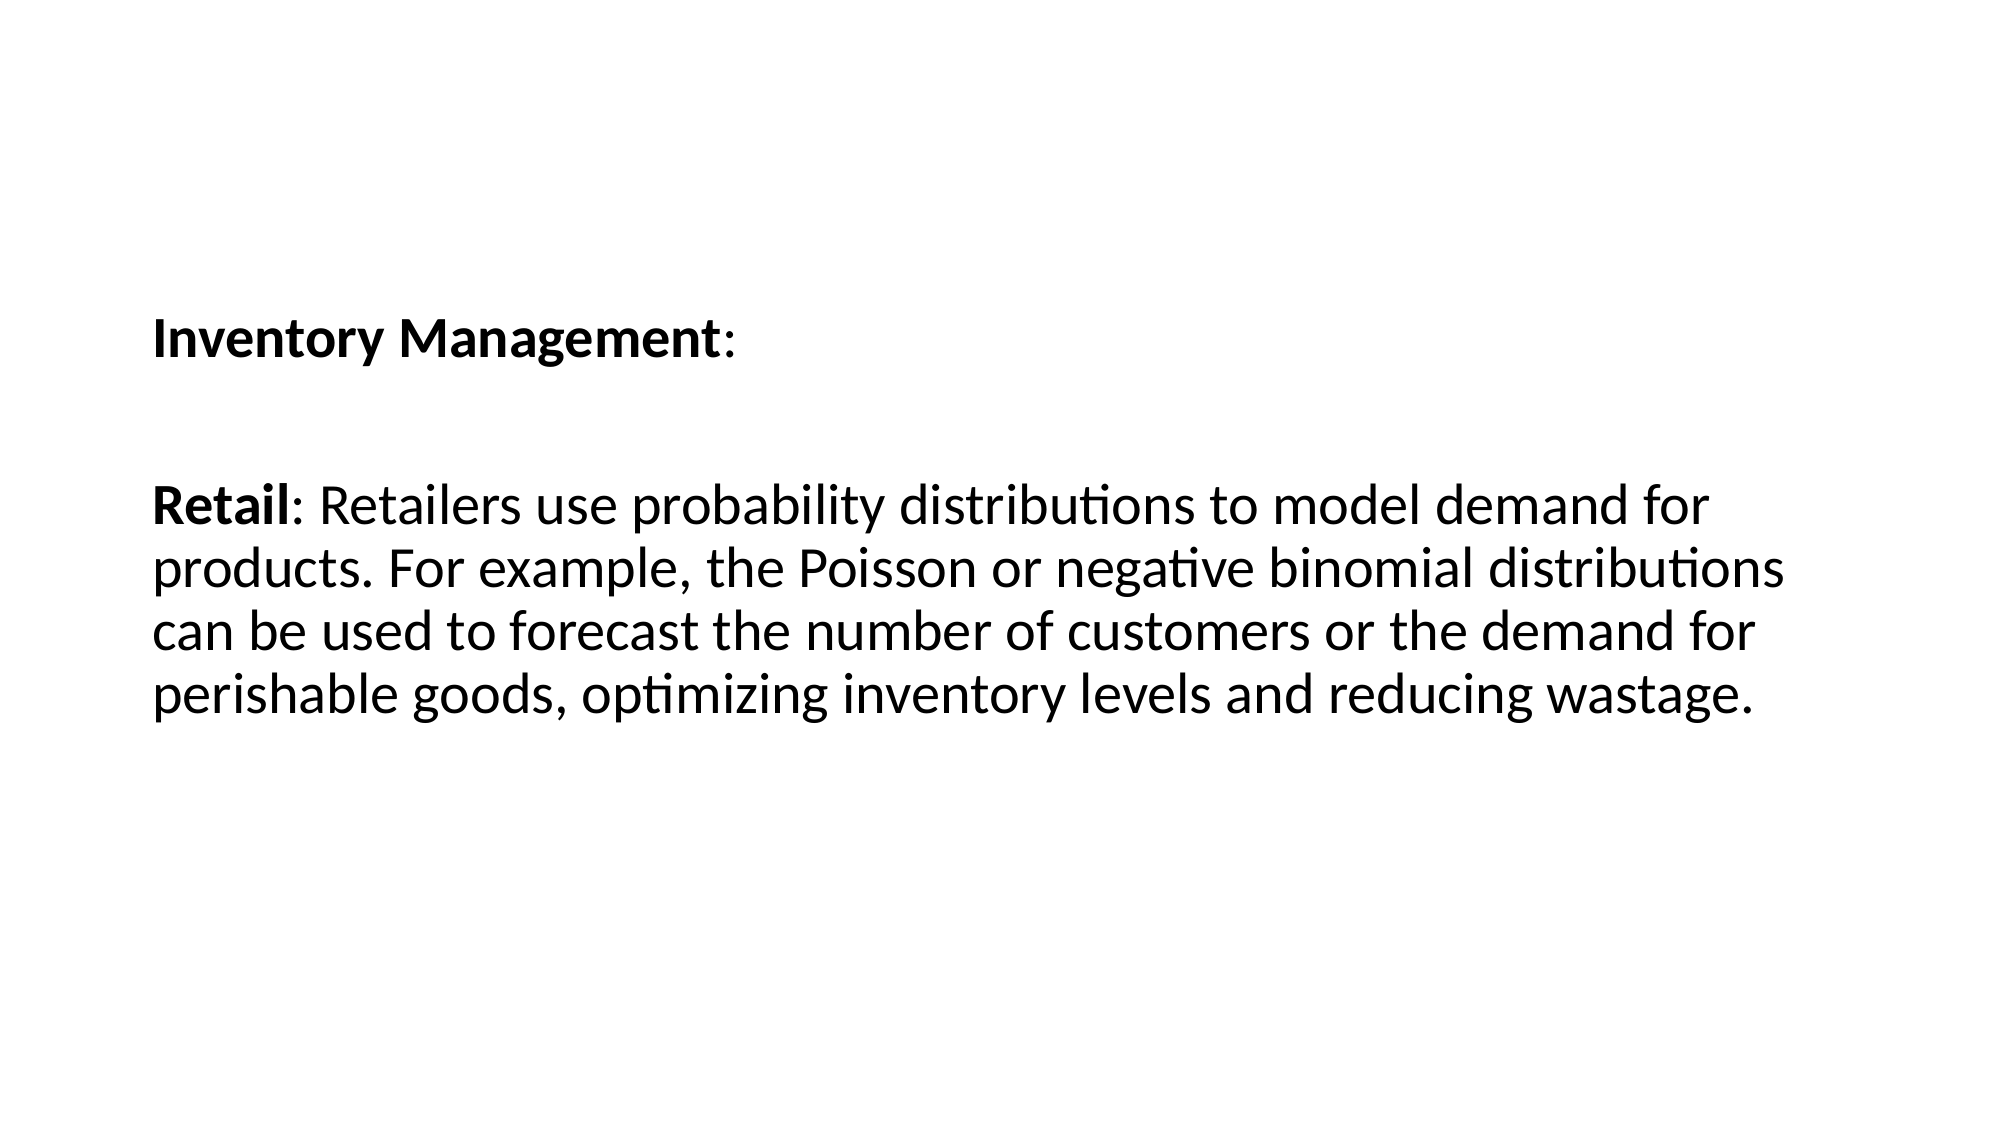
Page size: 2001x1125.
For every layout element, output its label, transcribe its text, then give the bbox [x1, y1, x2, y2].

list Inventory Management: Retail: Retailers use probability distributions to model demand for products. For example, the Poisson or negative binomial distributions can be used to forecast the number of customers or the demand for perishable goods, optimizing inventory levels and reducing wastage. [137, 299, 1863, 947]
